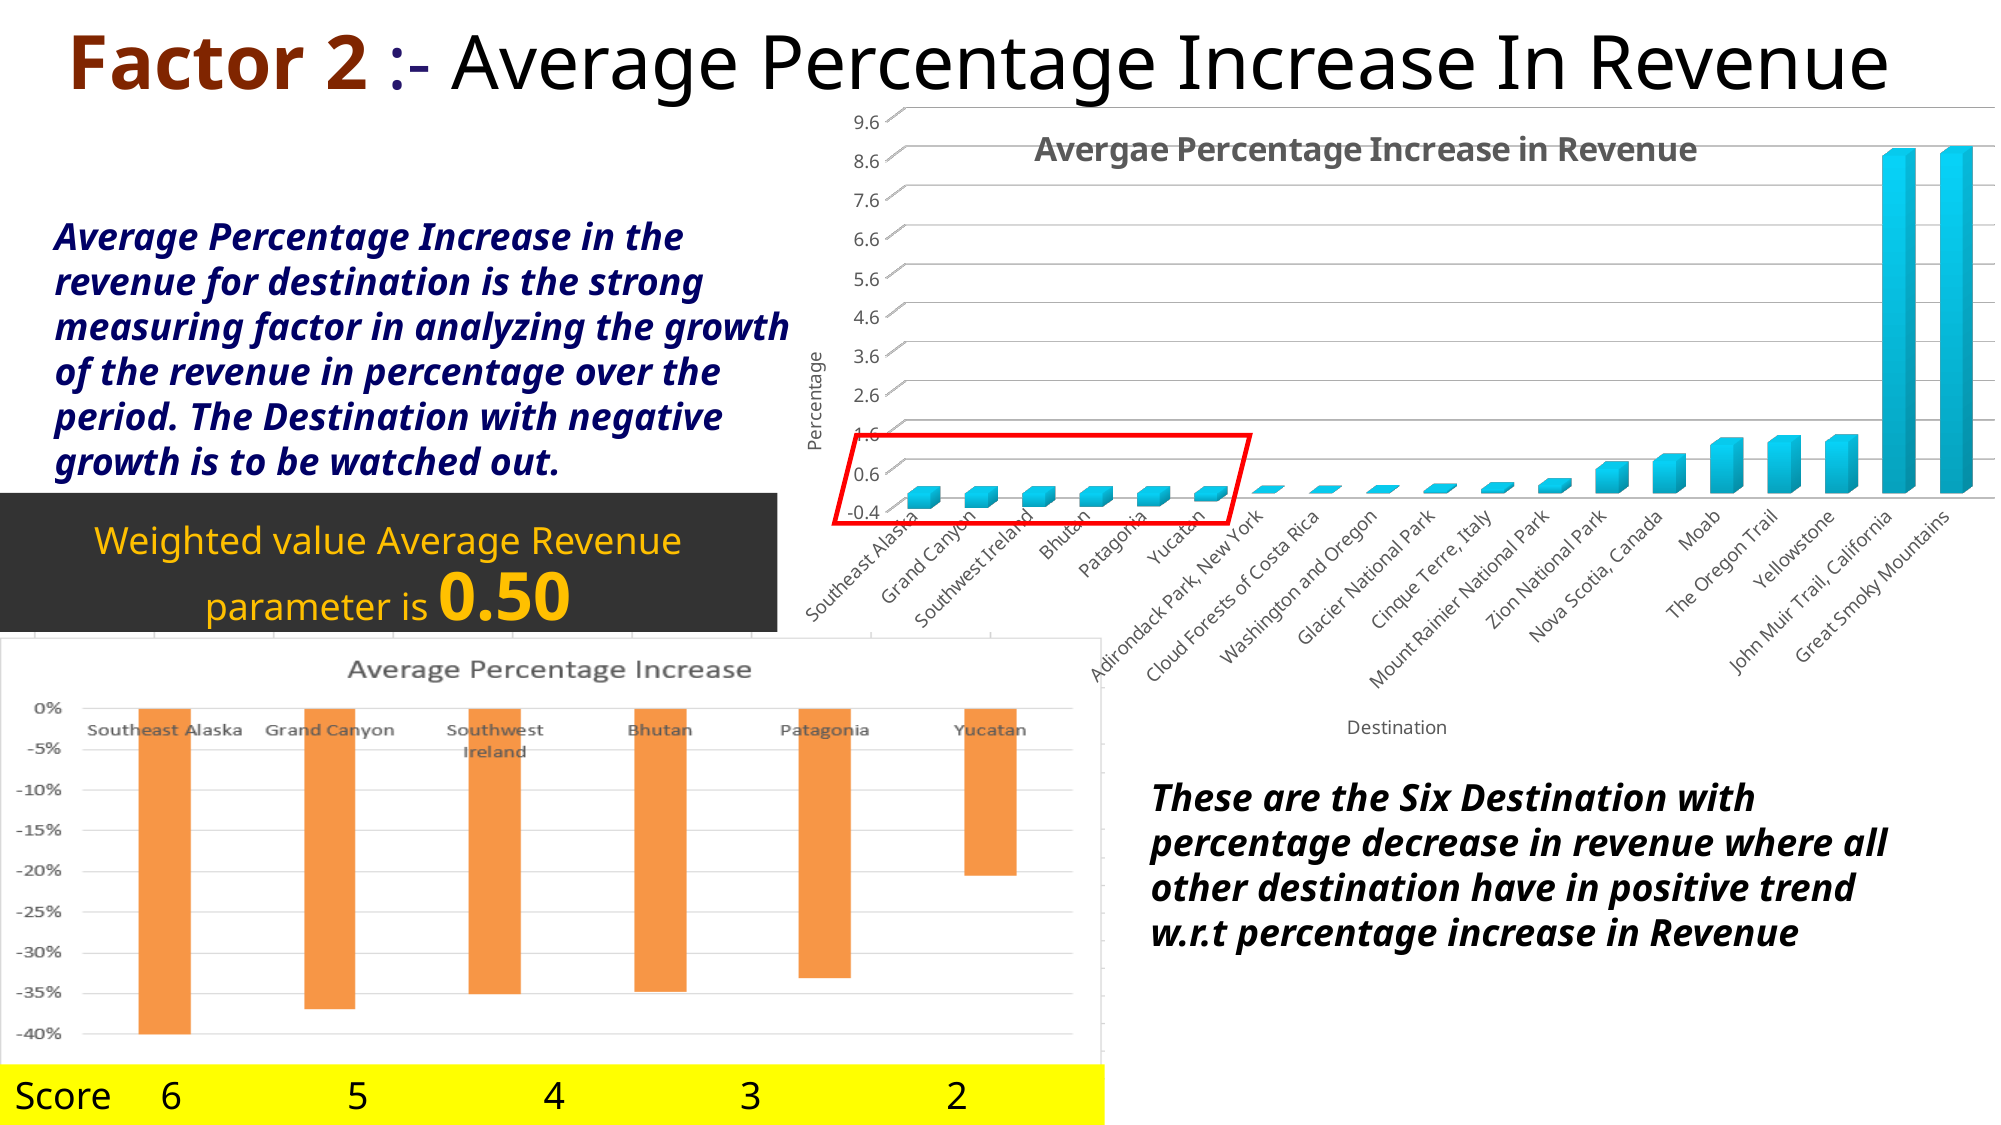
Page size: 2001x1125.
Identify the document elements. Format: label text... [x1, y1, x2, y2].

text_box Factor 2 :- Average Percentage Increase In Revenue [53, 7, 1947, 113]
text_box These are the Six Destination with percentage decrease in revenue where all other destination have in positive trend w.r.t percentage increase in Revenue [1135, 807, 1956, 961]
text_box Score 6 5 4 3 2 1 [0, 1084, 1105, 1125]
chart [795, 96, 2000, 807]
picture [0, 632, 1105, 1084]
list Weighted value Average Revenue parameter is 0.50 [0, 492, 778, 632]
text_box Average Percentage Increase in the revenue for destination is the strong measuring factor in analyzing the growth of the revenue in percentage over the period. The Destination with negative growth is to be watched out. [39, 205, 795, 491]
